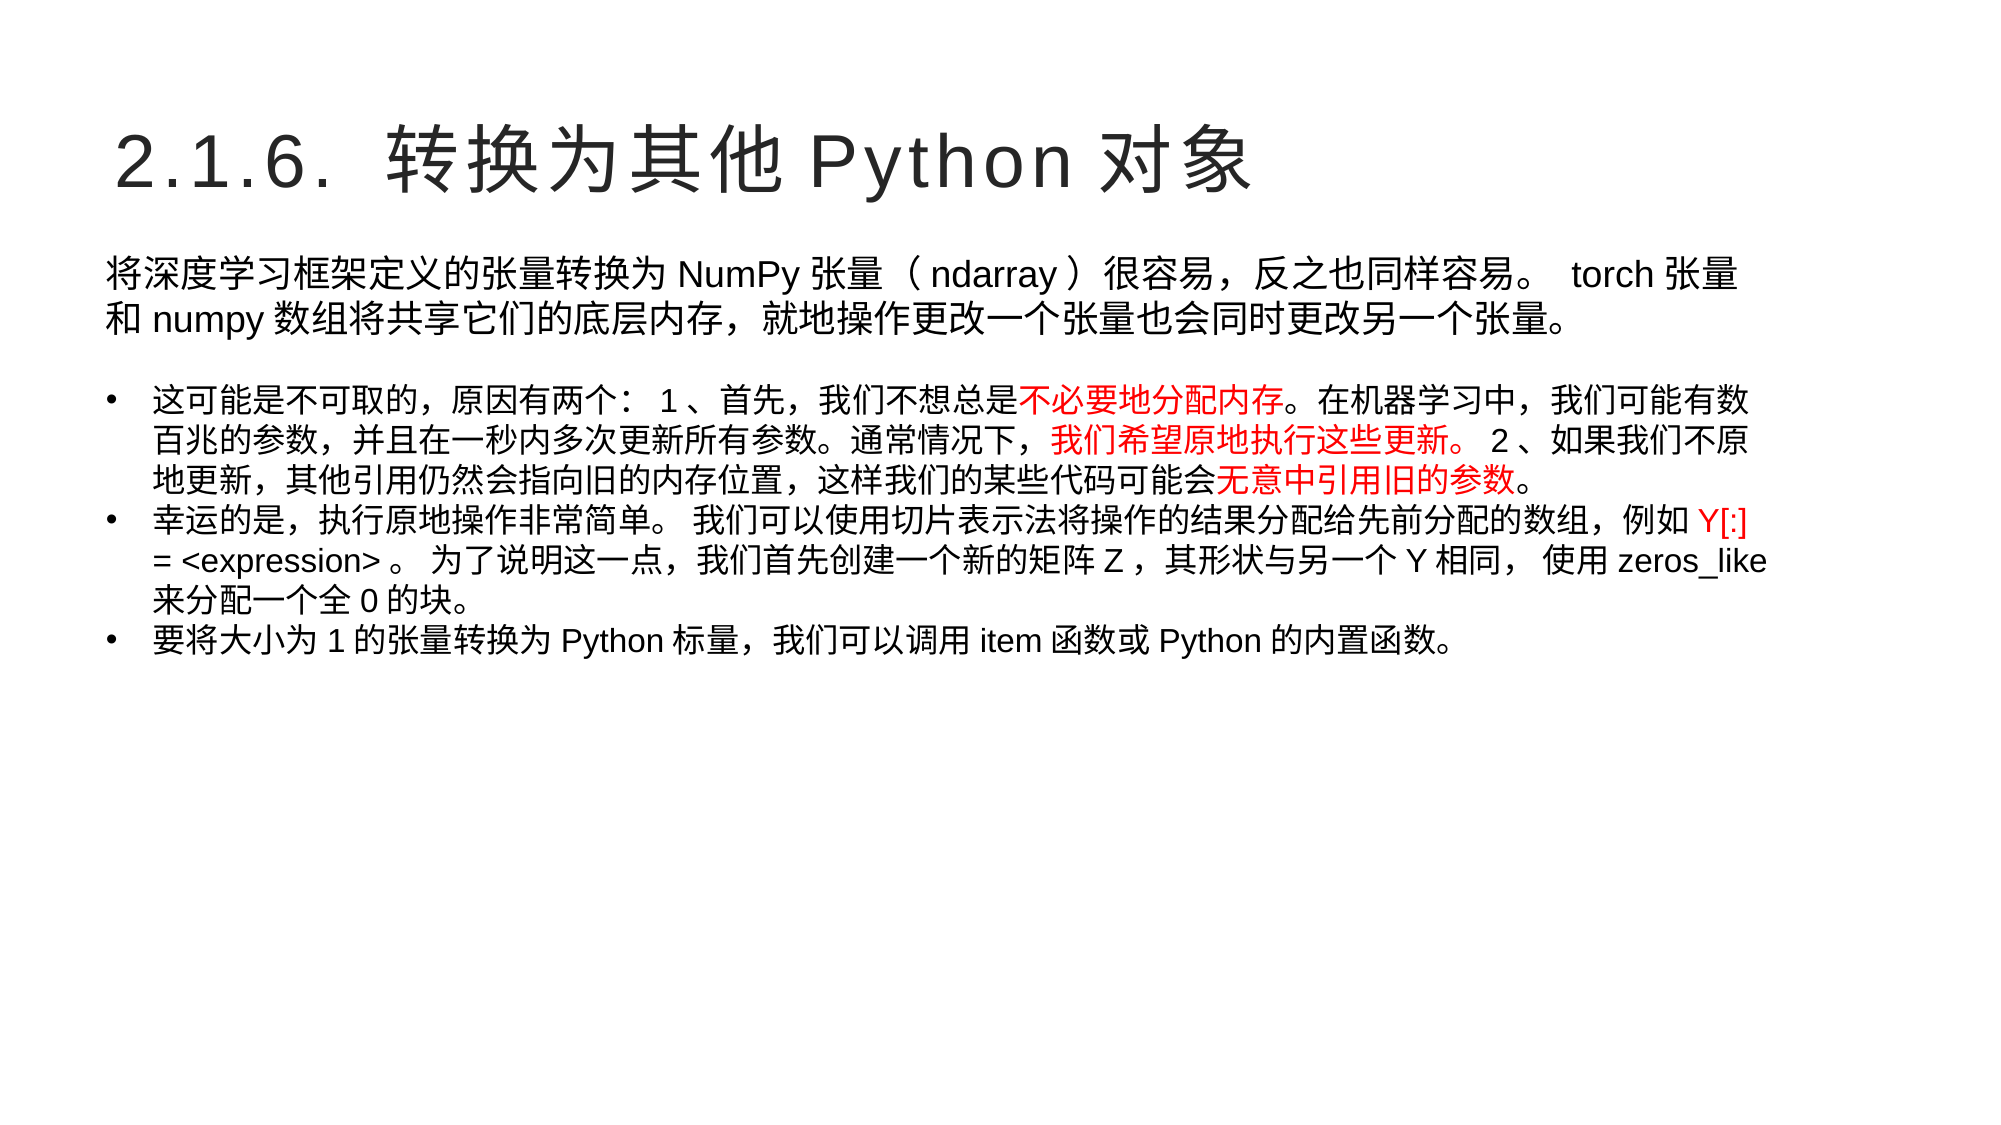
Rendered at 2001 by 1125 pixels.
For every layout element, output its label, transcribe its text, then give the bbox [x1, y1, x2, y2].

text_box 这可能是不可取的，原因有两个：1、首先，我们不想总是不必要地分配内存。在机器学习中，我们可能有数百兆的参数，并且在一秒内多次更新所有参数。通常情况下，我们希望原地执行这些更新。2、如果我们不原地更新，其他引用仍然会指向旧的内存位置，这样我们的某些代码可能会无意中引用旧的参数。 幸运的是，执行原地操作非常简单。 我们可以使用切片表示法将操作的结果分配给先前分配的数组，例如Y[:] = <expression>。 为了说明这一点，我们首先创建一个新的矩阵Z，其形状与另一个Y相同， 使用zeros_like来分配一个全0的块。 要将大小为1的张量转换为Python标量，我们可以调用item函数或Python的内置函数。 [91, 372, 1784, 696]
text_box 将深度学习框架定义的张量转换为NumPy张量（ndarray）很容易，反之也同样容易。 torch张量和numpy数组将共享它们的底层内存，就地操作更改一个张量也会同时更改另一个张量。 [91, 242, 1784, 372]
title 2.1.6. 转换为其他Python对象 [99, 99, 1900, 216]
